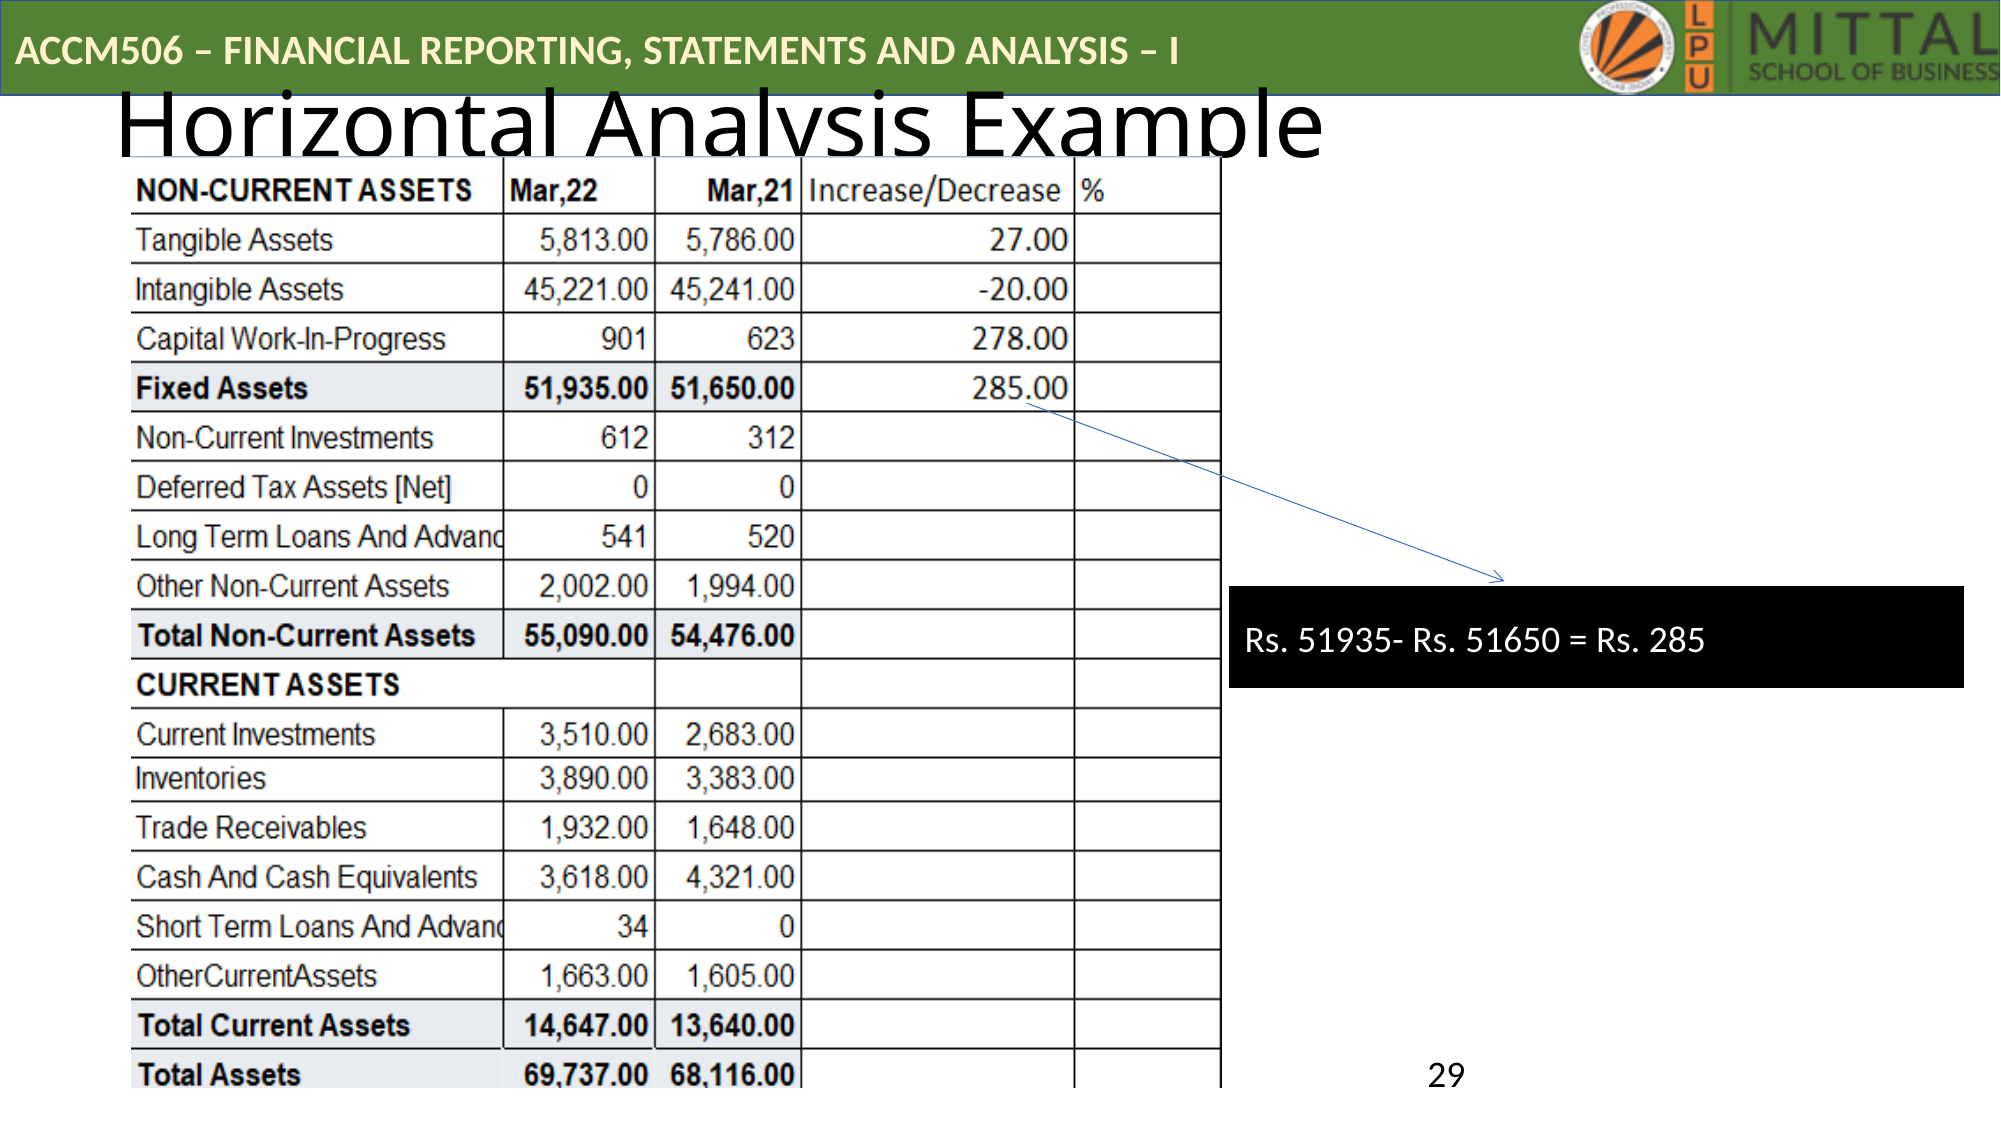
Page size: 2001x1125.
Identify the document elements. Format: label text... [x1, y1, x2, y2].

text_box Rs. 51935- Rs. 51650 = Rs. 285 [1229, 586, 1964, 688]
slide_number 29 [1412, 1042, 1863, 1103]
picture [131, 156, 1222, 1088]
title Horizontal Analysis Example [98, 34, 1899, 222]
picture [1579, 0, 2000, 95]
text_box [1026, 403, 1505, 582]
